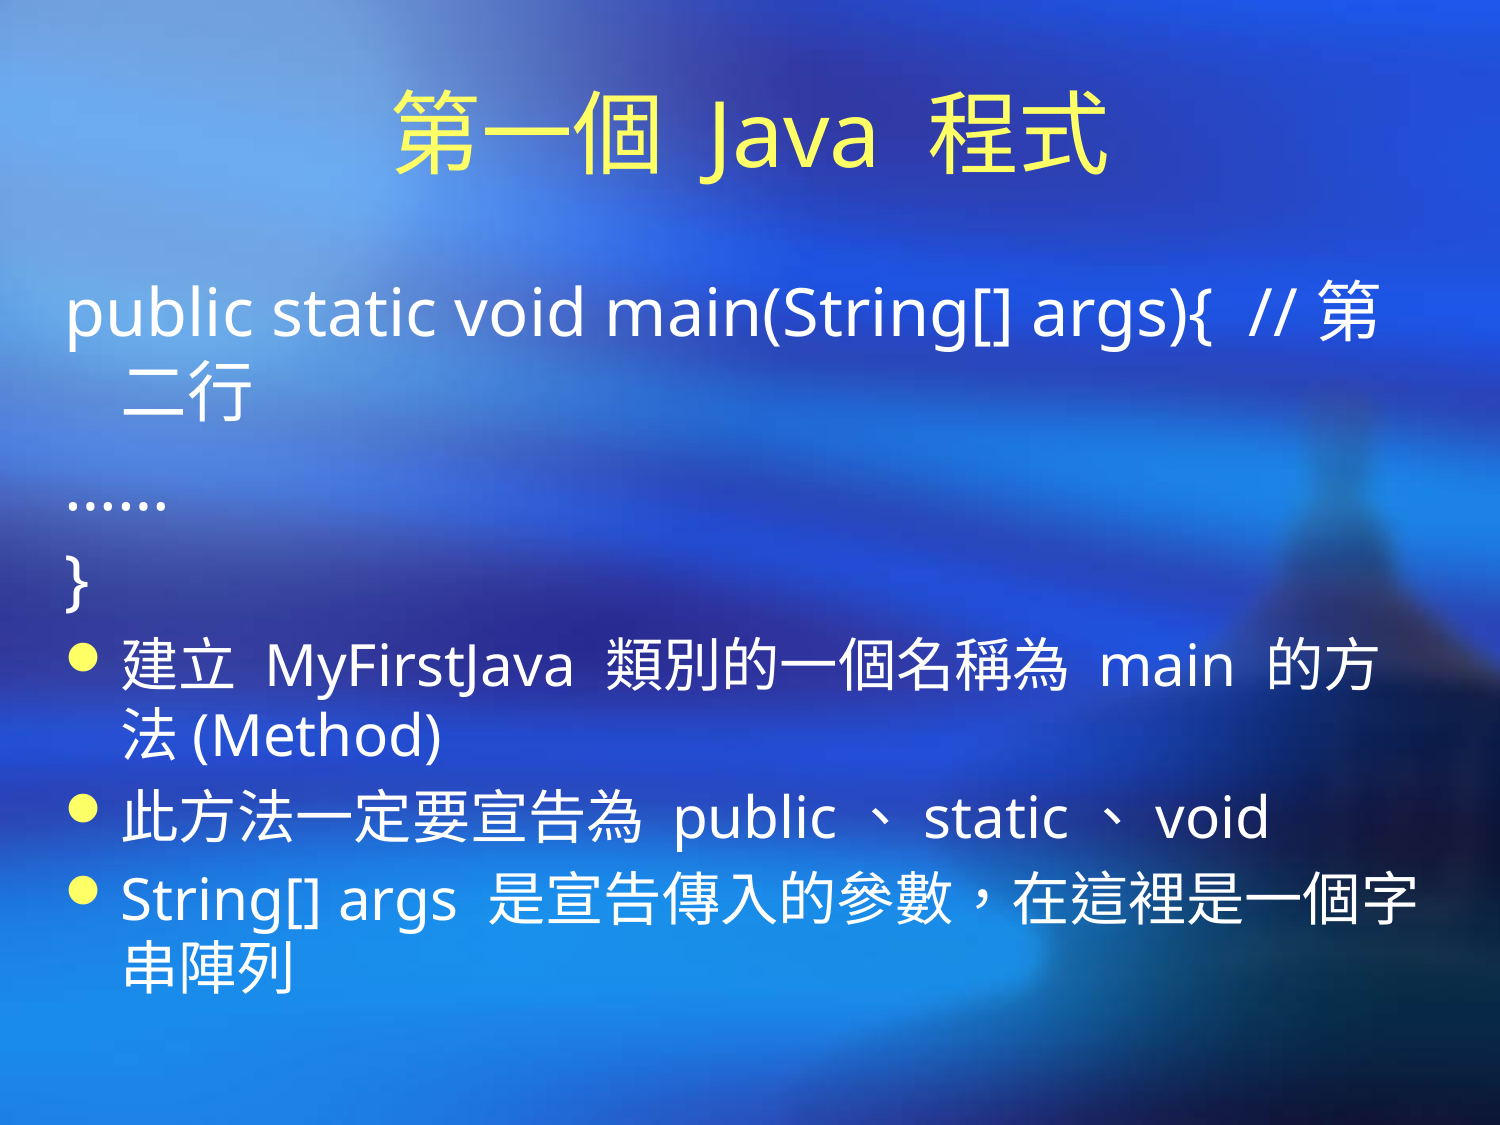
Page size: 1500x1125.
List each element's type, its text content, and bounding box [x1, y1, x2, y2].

title 第一個 Java 程式 [49, 37, 1451, 225]
list public static void main(String[] args){ //第二行 …… } 建立 MyFirstJava 類別的一個名稱為 main 的方法(Method) 此方法一定要宣告為 public、static、void String[] args 是宣告傳入的參數，在這裡是一個字串陣列 [49, 262, 1451, 1001]
picture [0, 0, 1500, 1125]
